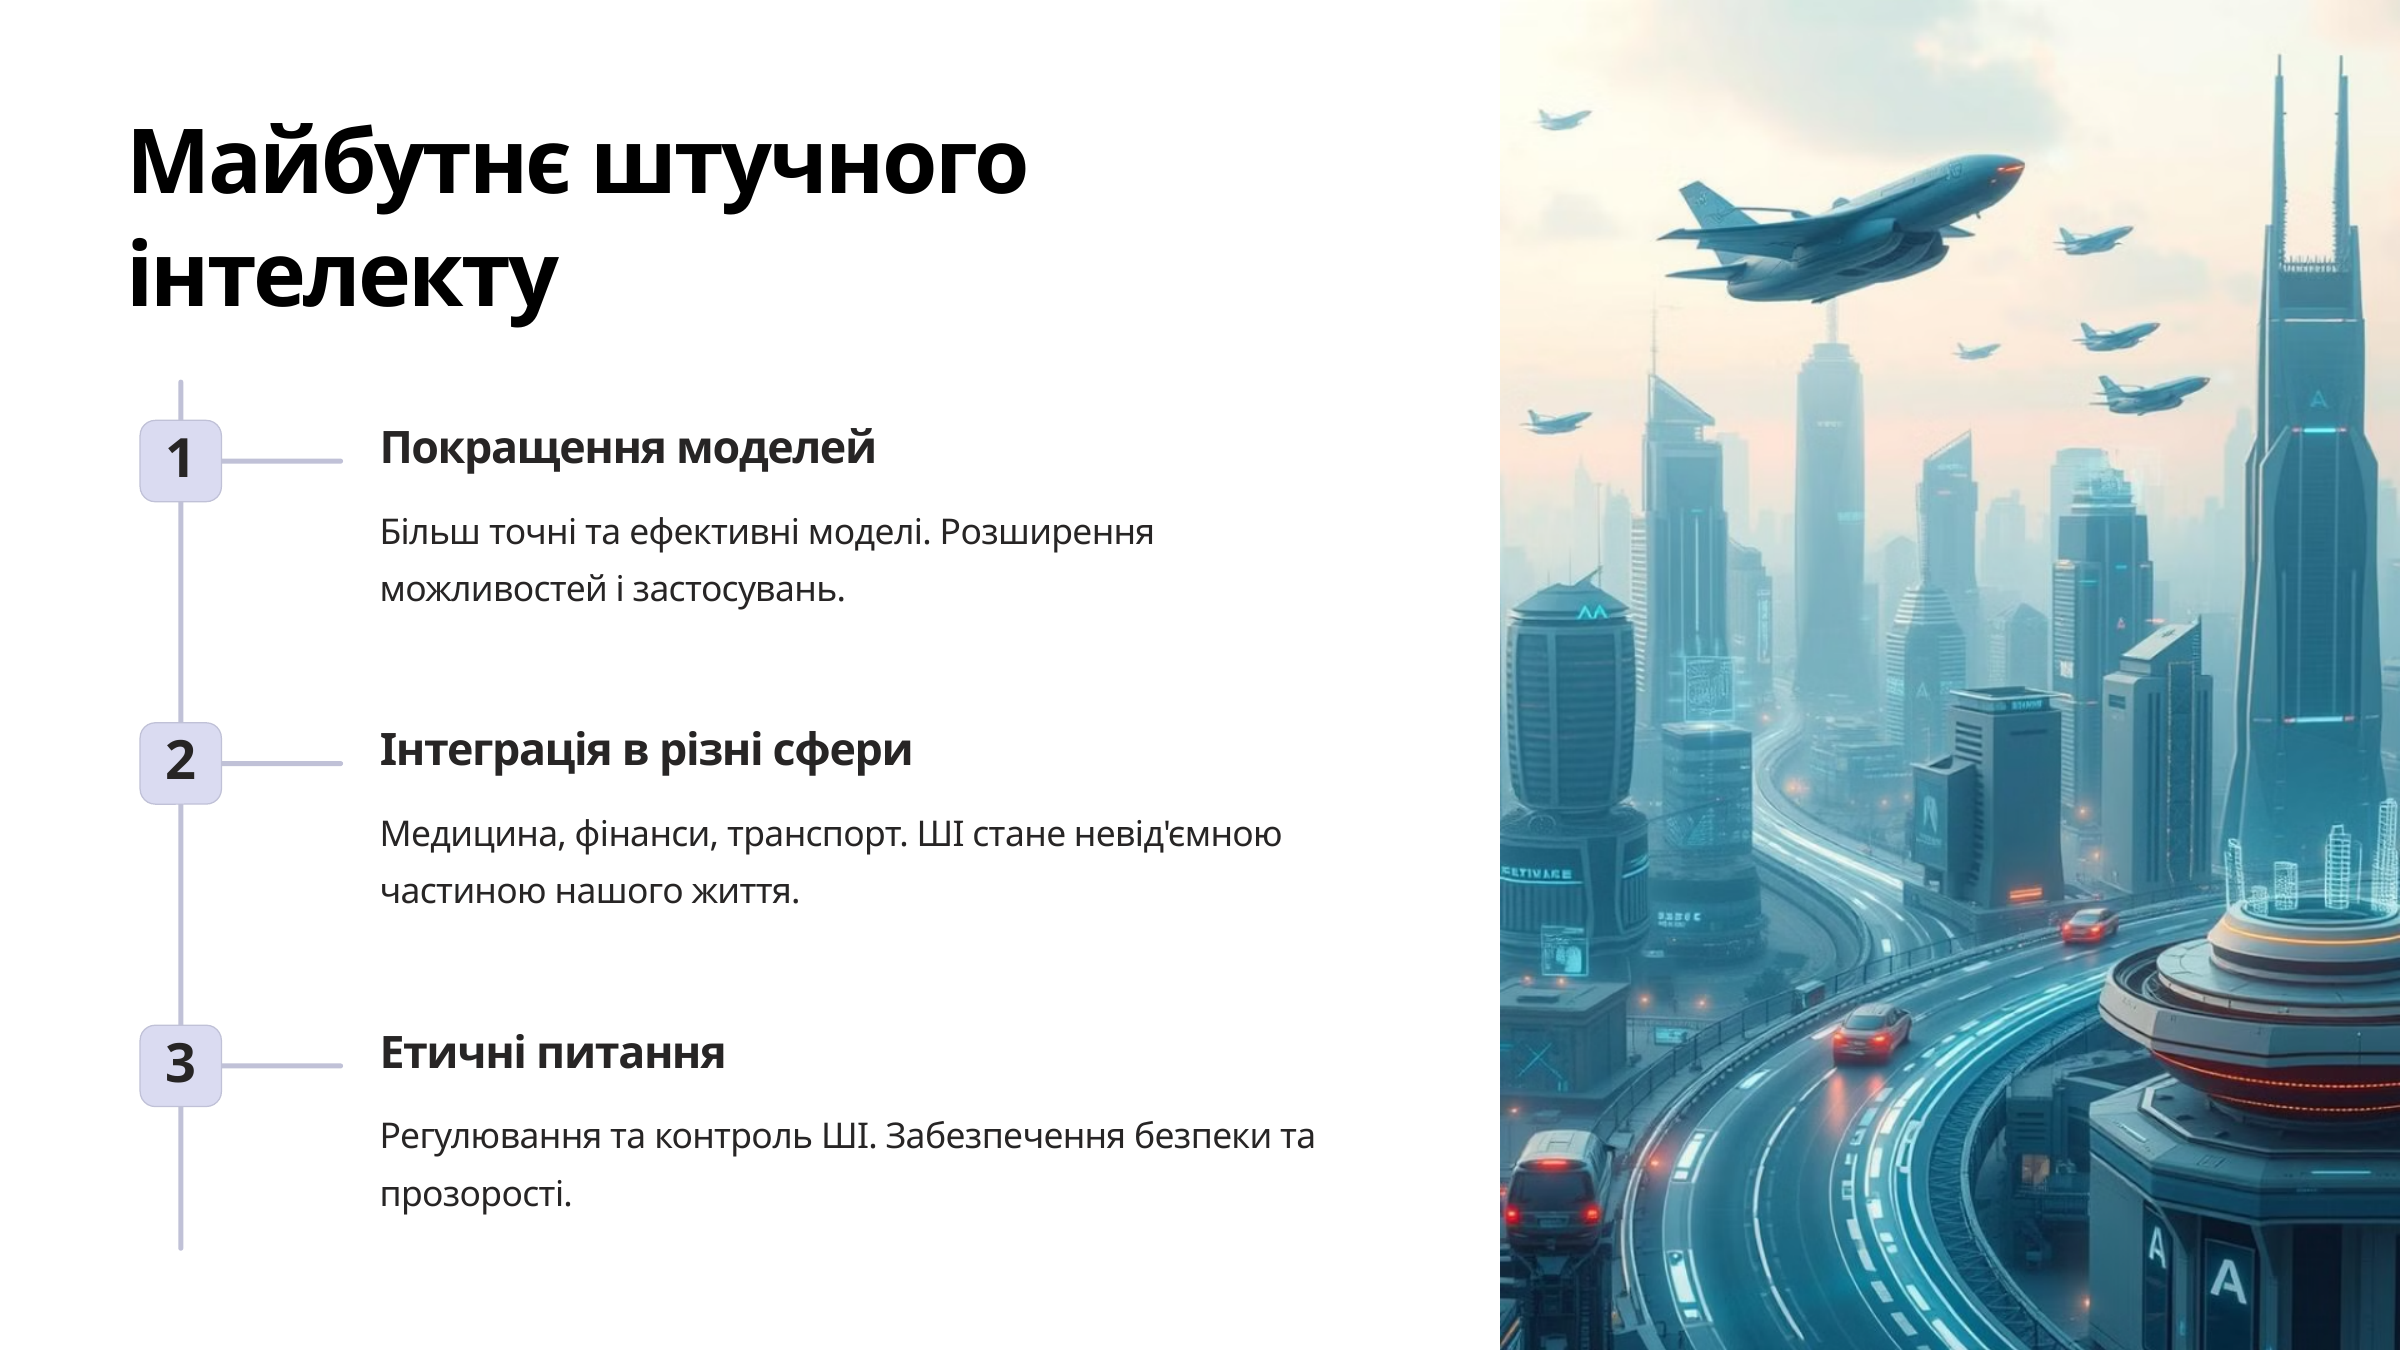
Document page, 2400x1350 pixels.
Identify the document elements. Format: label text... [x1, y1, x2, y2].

picture [1499, 0, 2400, 1350]
text_box [178, 502, 184, 722]
text_box [222, 458, 344, 464]
text_box Більш точні та ефективні моделі. Розширення можливостей і застосувань. [379, 494, 1374, 610]
text_box [222, 761, 344, 767]
text_box 2 [164, 736, 198, 791]
text_box Регулювання та контроль ШІ. Забезпечення безпеки та прозорості. [379, 1098, 1374, 1215]
text_box [222, 1063, 344, 1069]
text_box [140, 1025, 222, 1107]
text_box Етичні питання [379, 1020, 832, 1078]
text_box Майбутнє штучного інтелекту [126, 99, 1374, 326]
text_box Інтеграція в різні сфери [379, 718, 889, 775]
text_box [140, 722, 222, 805]
text_box Медицина, фінанси, транспорт. ШІ стане невід'ємною частиною нашого життя. [379, 796, 1374, 913]
text_box [178, 379, 184, 420]
text_box [178, 1107, 184, 1251]
text_box [178, 805, 184, 1025]
text_box Покращення моделей [379, 415, 860, 473]
text_box 3 [164, 1038, 198, 1093]
text_box [140, 420, 222, 502]
text_box 1 [169, 433, 192, 489]
